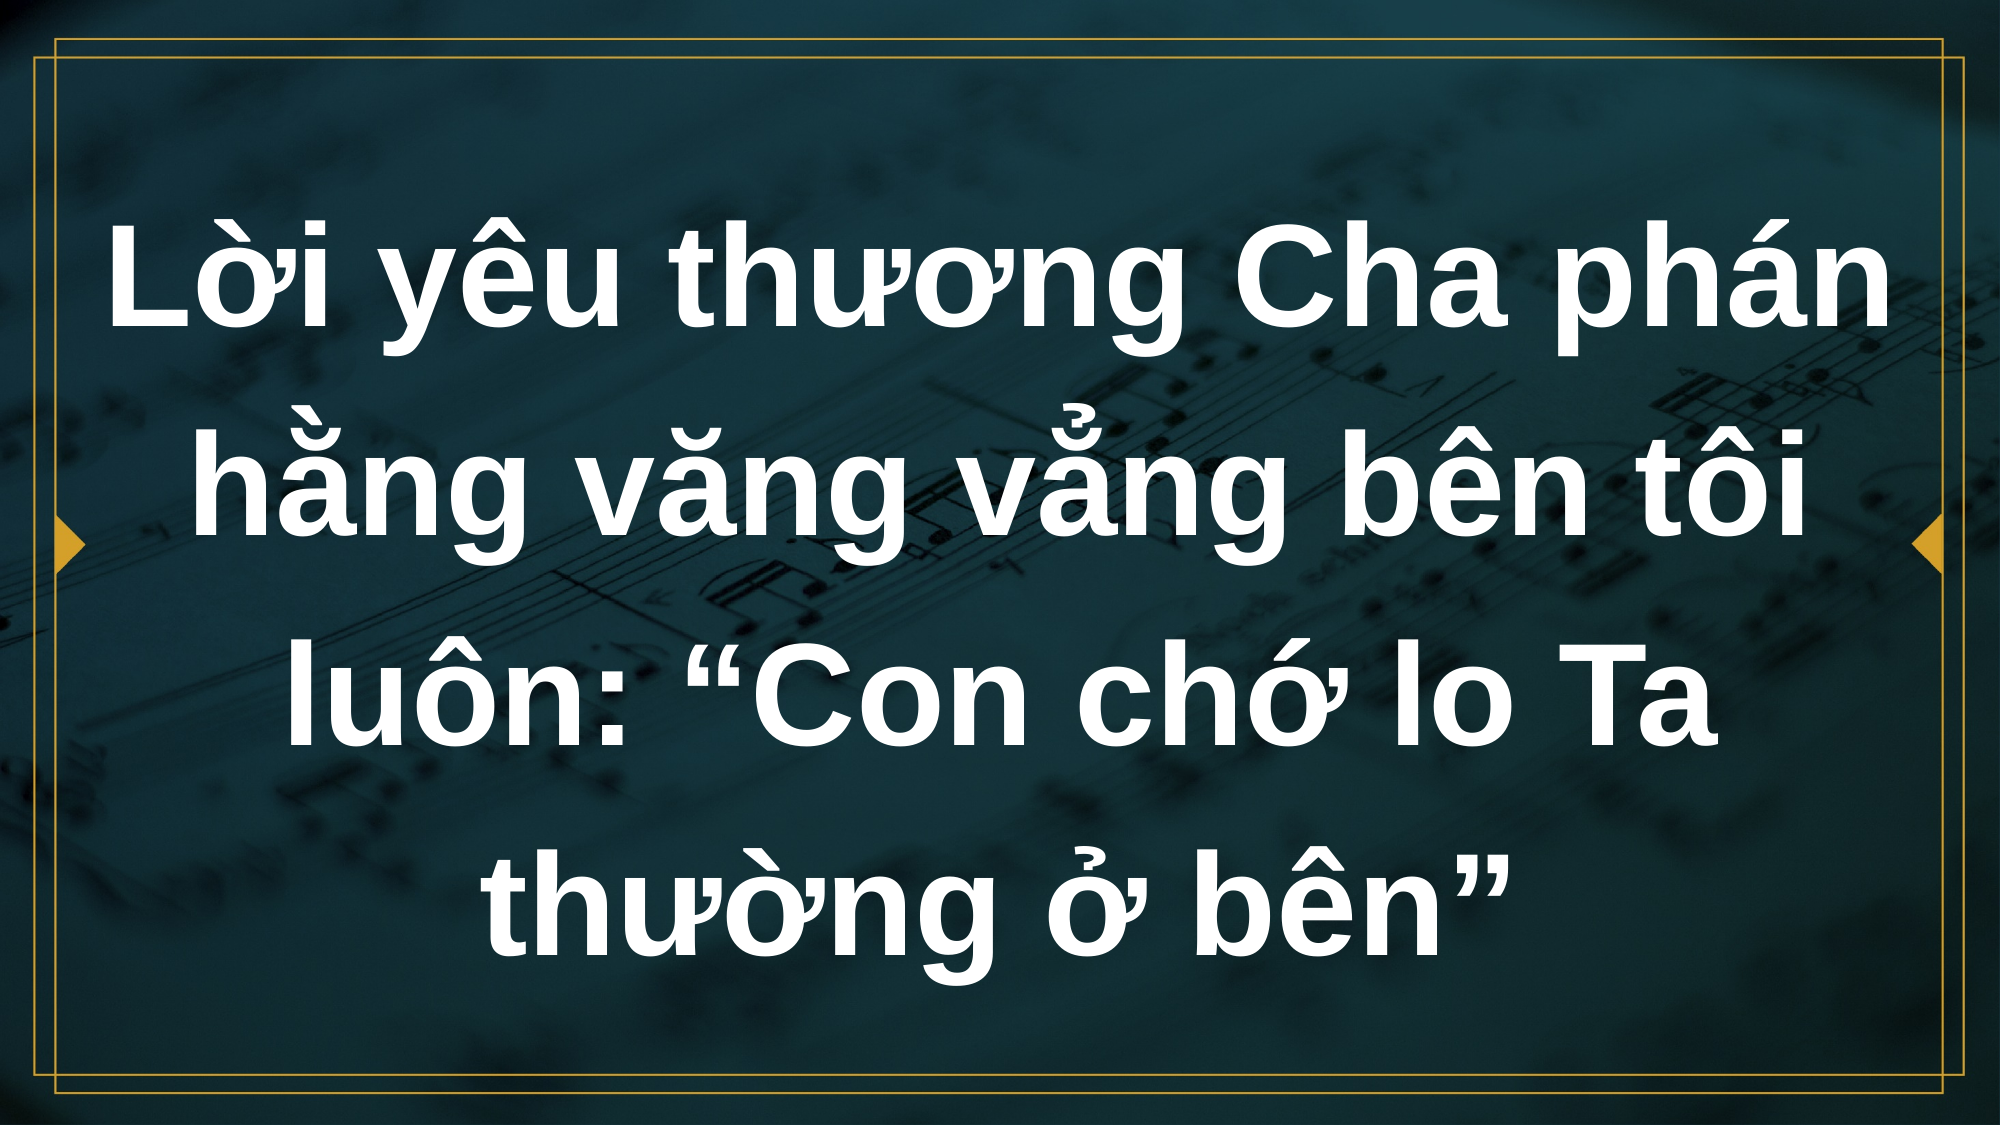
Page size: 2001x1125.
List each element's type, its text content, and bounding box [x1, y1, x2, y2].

title Lời yêu thương Cha phán hằng văng vẳng bên tôi luôn: “Con chớ lo Ta thường ở bên” [55, 53, 1945, 1077]
picture [0, 0, 2000, 1125]
